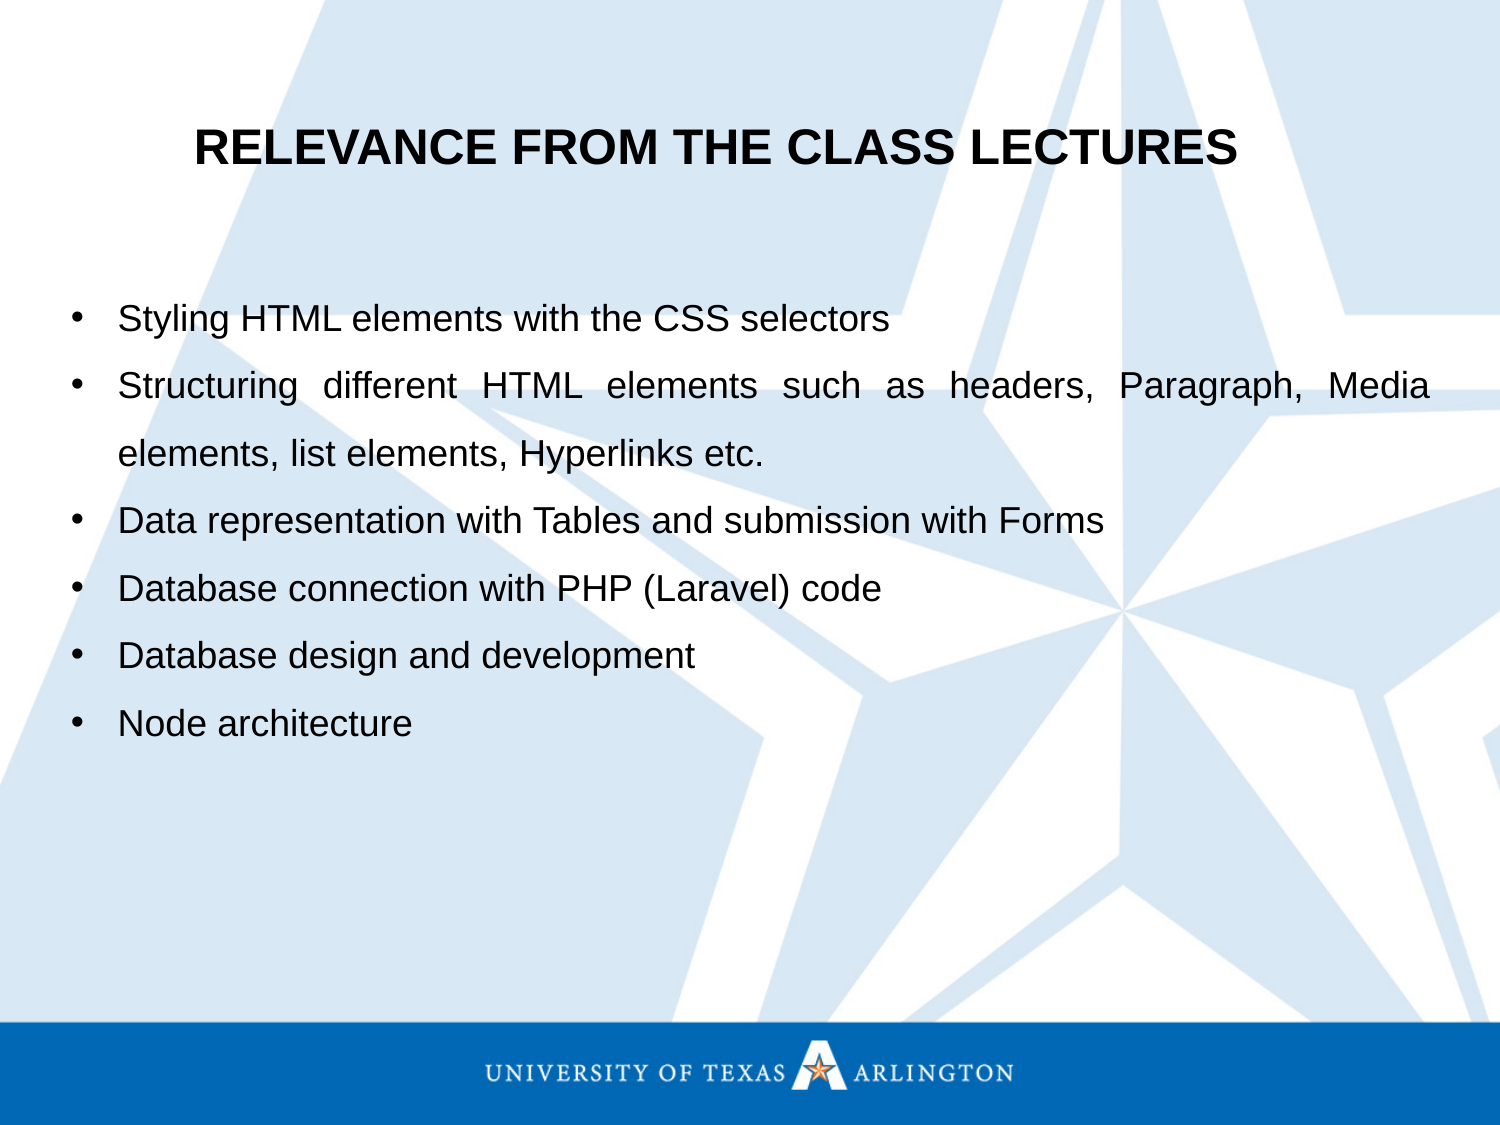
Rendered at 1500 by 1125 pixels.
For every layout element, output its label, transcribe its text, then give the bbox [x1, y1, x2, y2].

text_box Styling HTML elements with the CSS selectors Structuring different HTML elements such as headers, Paragraph, Media elements, list elements, Hyperlinks etc. Data representation with Tables and submission with Forms Database connection with PHP (Laravel) code Database design and development Node architecture [56, 263, 1446, 797]
title RELEVANCE FROM THE CLASS LECTURES [178, 104, 1270, 186]
picture [0, 0, 1500, 1125]
